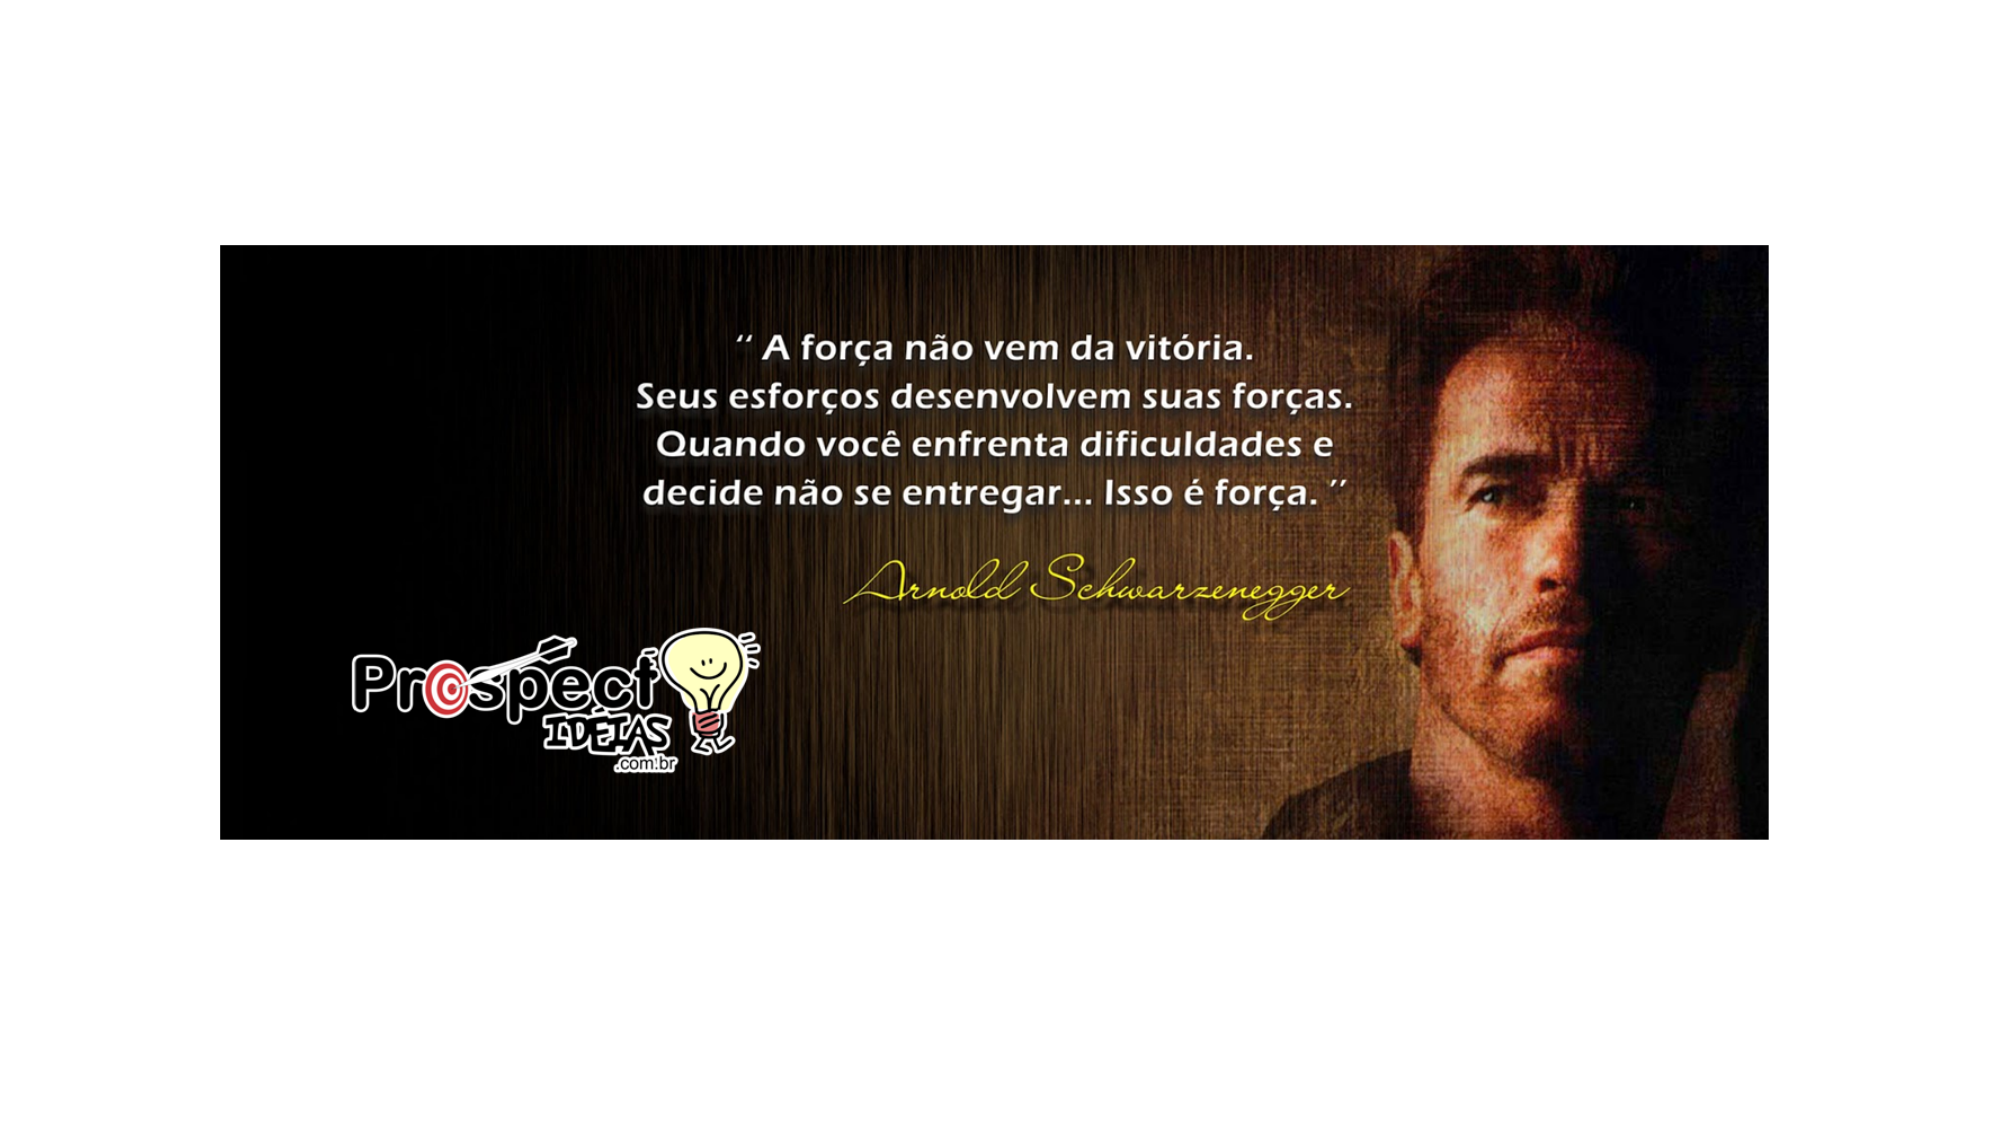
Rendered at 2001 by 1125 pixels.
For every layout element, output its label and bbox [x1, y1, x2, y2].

picture [219, 244, 1770, 841]
